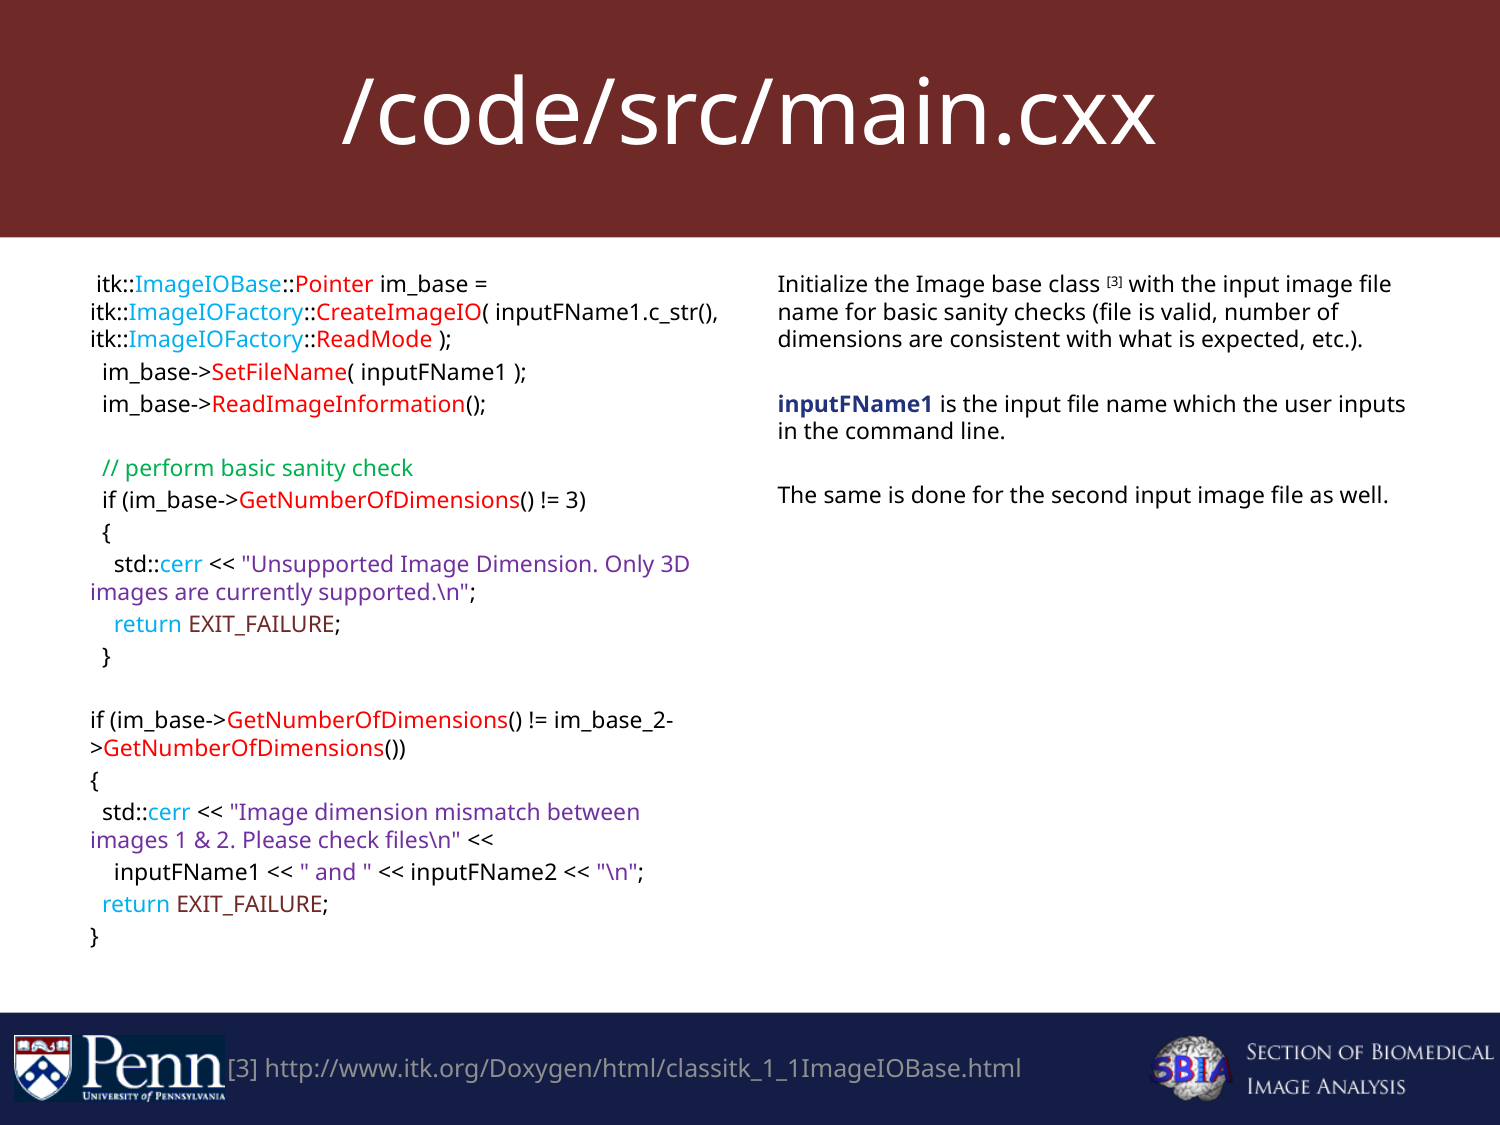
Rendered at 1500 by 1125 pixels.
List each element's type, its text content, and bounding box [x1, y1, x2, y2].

list itk::ImageIOBase::Pointer im_base = itk::ImageIOFactory::CreateImageIO( inputFName1.c_str(), itk::ImageIOFactory::ReadMode ); im_base->SetFileName( inputFName1 ); im_base->ReadImageInformation(); // perform basic sanity check if (im_base->GetNumberOfDimensions() != 3) { std::cerr << "Unsupported Image Dimension. Only 3D images are currently supported.\n"; return EXIT_FAILURE; } if (im_base->GetNumberOfDimensions() != im_base_2->GetNumberOfDimensions()) { std::cerr << "Image dimension mismatch between images 1 & 2. Please check files\n" << inputFName1 << " and " << inputFName2 << "\n"; return EXIT_FAILURE; } [75, 262, 738, 1013]
footer [3] http://www.itk.org/Doxygen/html/classitk_1_1ImageIOBase.html [212, 1037, 1163, 1098]
list Initialize the Image base class [3] with the input image file name for basic sanity checks (file is valid, number of dimensions are consistent with what is expected, etc.). inputFName1 is the input file name which the user inputs in the command line. The same is done for the second input image file as well. [762, 262, 1425, 1013]
title /code/src/main.cxx [75, 45, 1425, 238]
picture [14, 1035, 225, 1102]
picture [1149, 1034, 1494, 1103]
